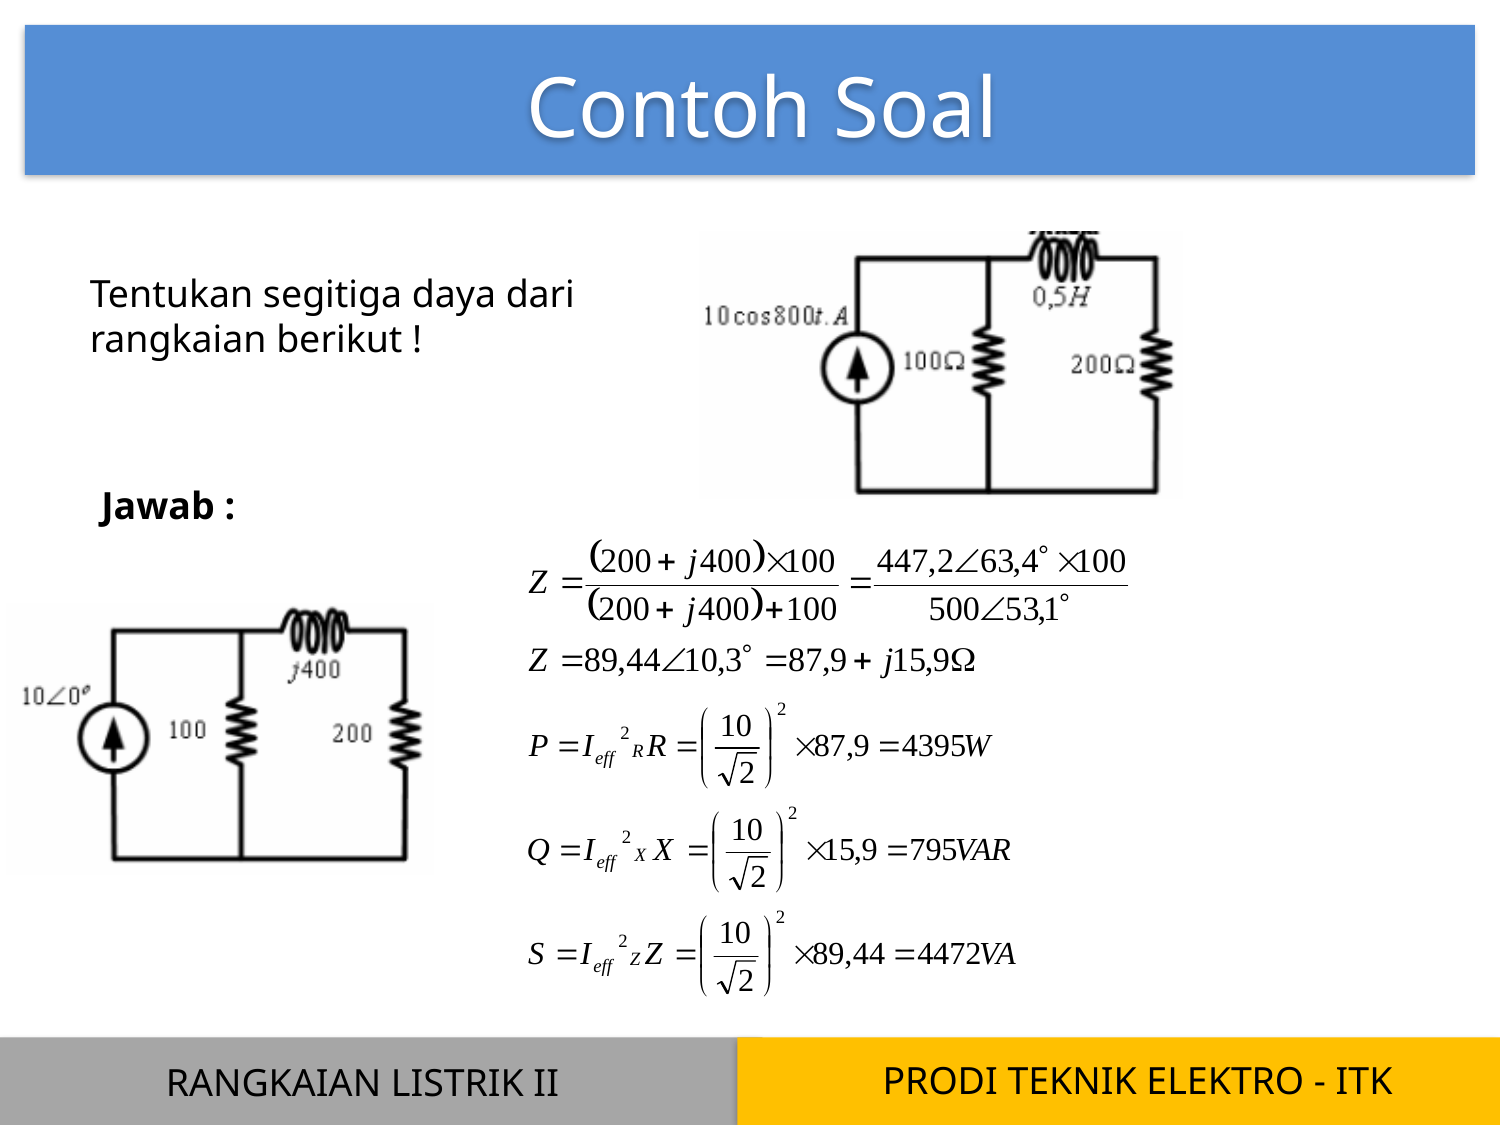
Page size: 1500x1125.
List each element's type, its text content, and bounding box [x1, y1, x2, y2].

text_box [522, 694, 1023, 1003]
text_box [735, 1035, 1500, 1125]
text_box Tentukan segitiga daya dari rangkaian berikut ! [75, 262, 682, 368]
picture [687, 230, 1188, 522]
text_box PRODI TEKNIK ELEKTRO - ITK [774, 1049, 1500, 1110]
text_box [522, 538, 1135, 687]
text_box Jawab : [86, 474, 251, 535]
text_box Contoh Soal [0, 46, 1500, 162]
text_box [23, 23, 1477, 45]
picture [5, 603, 439, 886]
text_box [23, 171, 1477, 177]
text_box RANGKAIAN LISTRIK II [0, 1051, 725, 1112]
text_box [0, 1035, 735, 1125]
